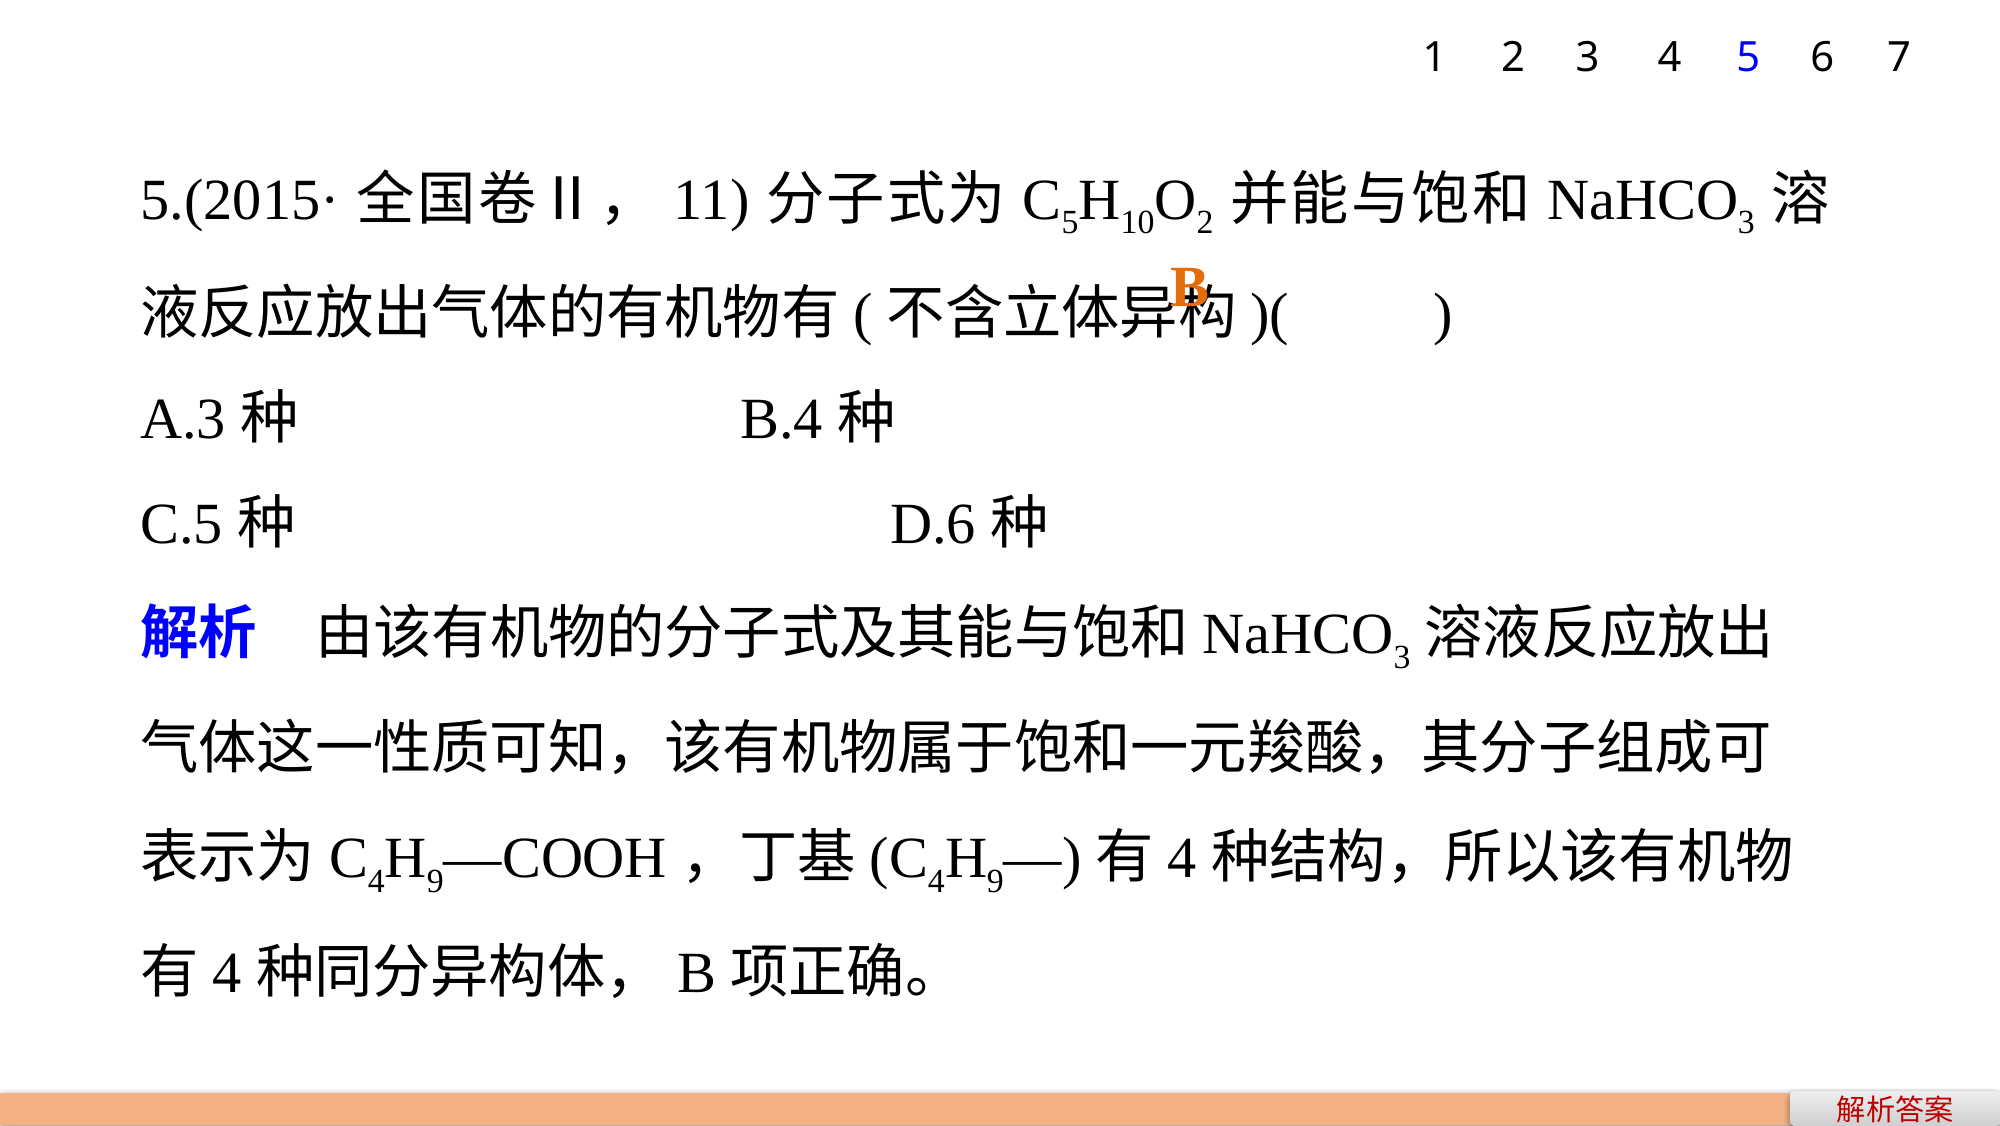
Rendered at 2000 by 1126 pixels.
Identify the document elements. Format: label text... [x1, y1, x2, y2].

text_box 解析答案 [1788, 1089, 2000, 1126]
text_box 3 [1562, 7, 1620, 102]
text_box 5.(2015·全国卷Ⅱ，11)分子式为C5H10O2并能与饱和NaHCO3溶液反应放出气体的有机物有(不含立体异构)( ) A.3种 B.4种 C.5种 D.6种 解析 由该有机物的分子式及其能与饱和NaHCO3溶液反应放出气体这一性质可知，该有机物属于饱和一元羧酸，其分子组成可表示为C4H9—COOH，丁基(C4H9—)有4种结构，所以该有机物有4种同分异构体，B项正确。 [125, 113, 1845, 1012]
text_box 2 [1483, 7, 1545, 102]
text_box B [1155, 240, 1224, 326]
text_box 7 [1873, 7, 1932, 102]
text_box 1 [1401, 7, 1467, 102]
text_box 5 [1719, 7, 1781, 102]
text_box 4 [1636, 7, 1702, 102]
text_box 6 [1797, 7, 1855, 102]
text_box [0, 1092, 1787, 1126]
